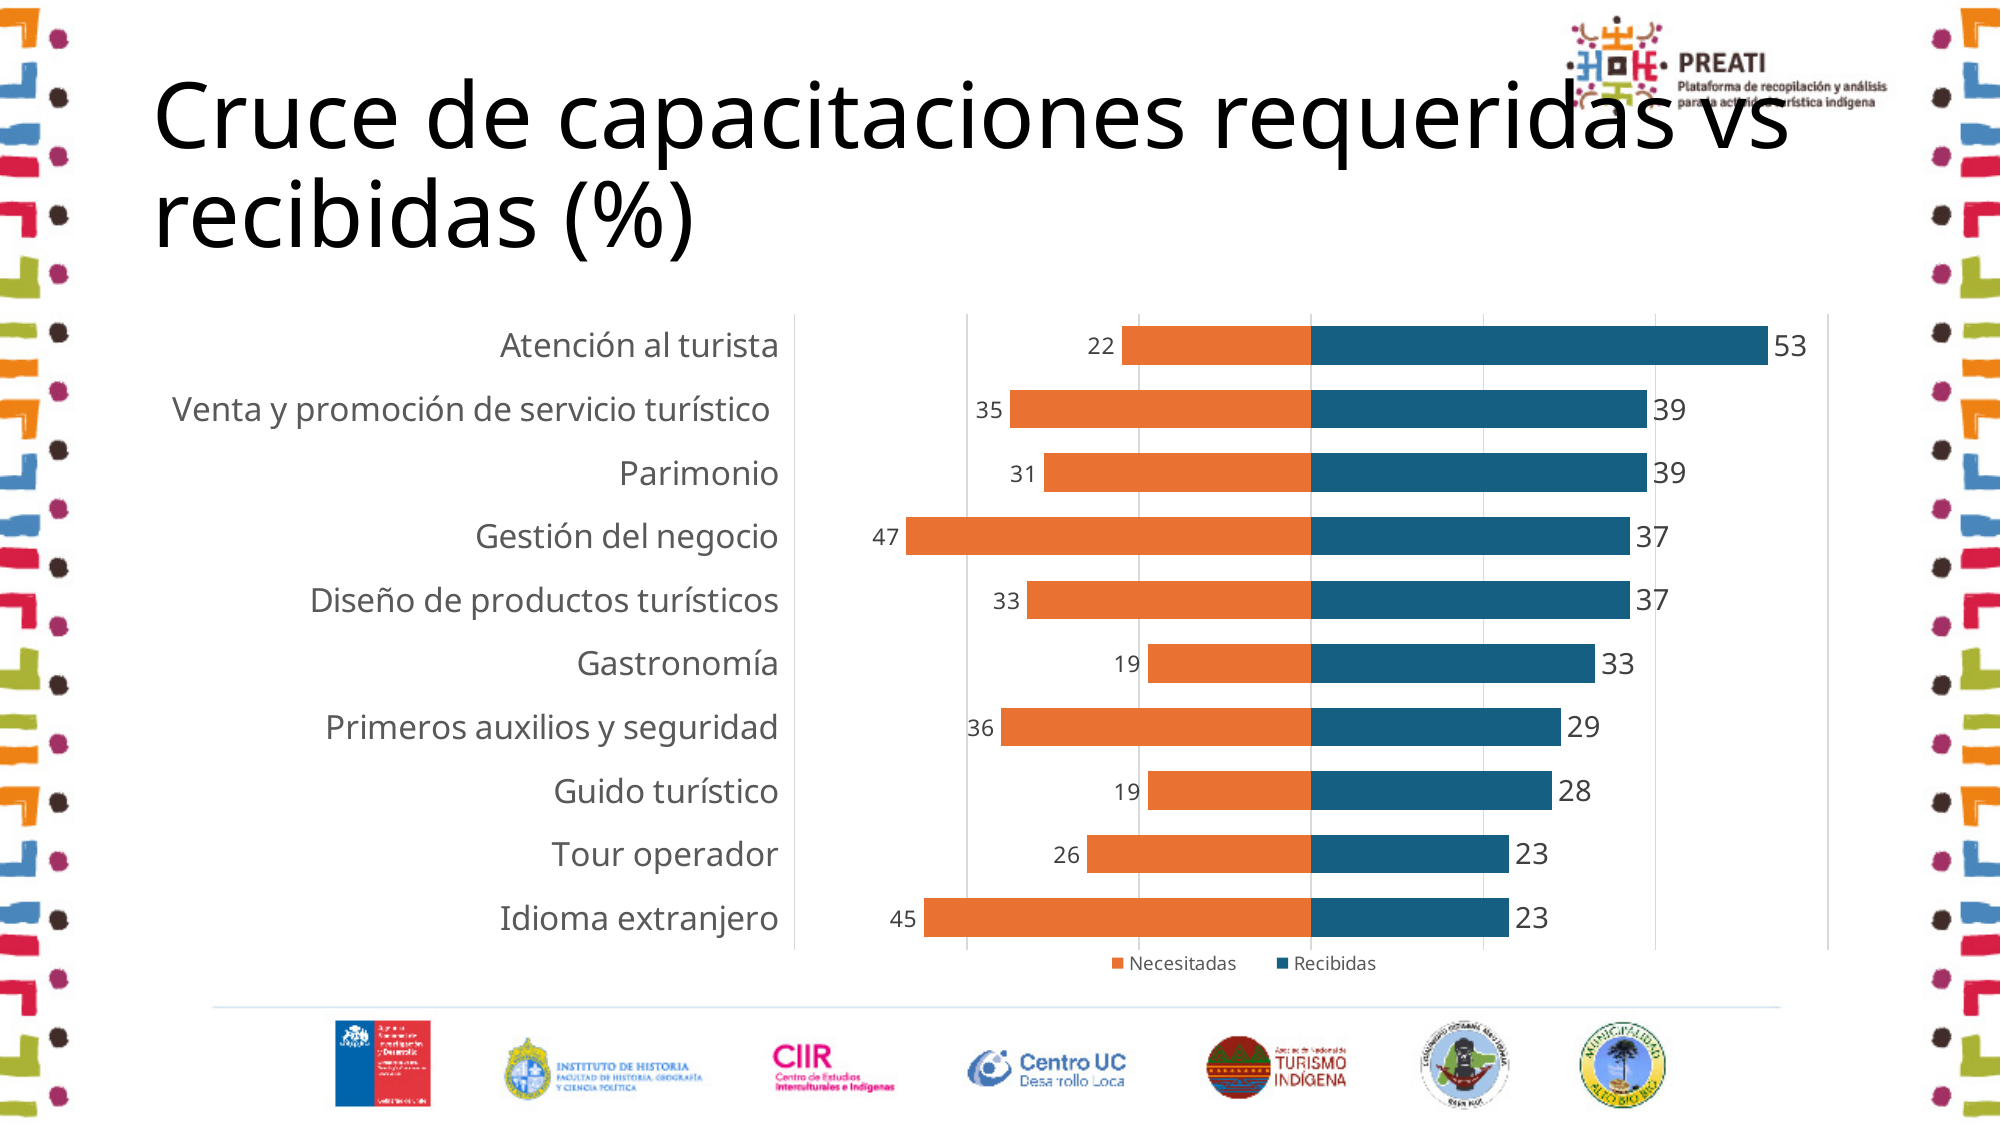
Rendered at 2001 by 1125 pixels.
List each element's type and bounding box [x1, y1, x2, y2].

picture [0, 0, 2000, 1125]
chart [136, 298, 1863, 1014]
